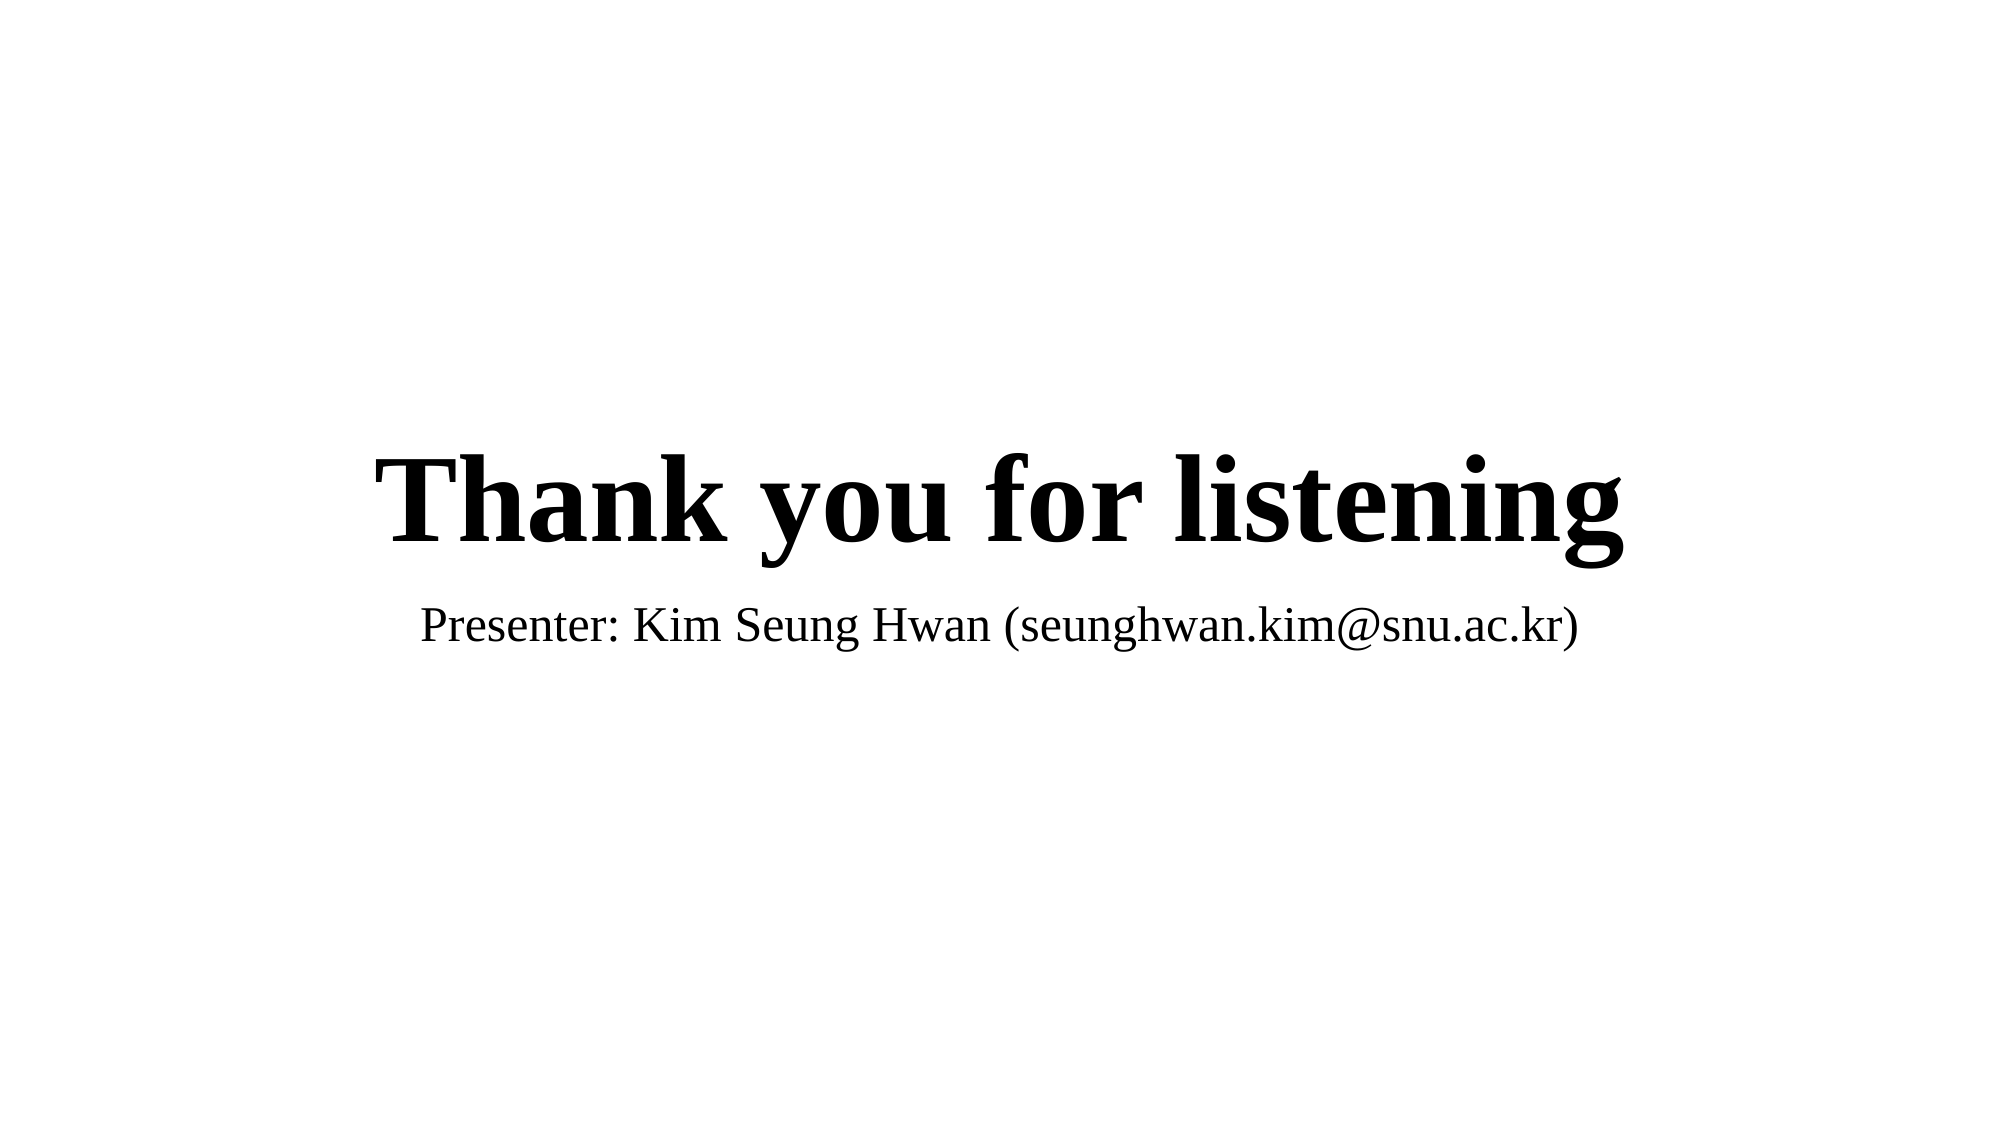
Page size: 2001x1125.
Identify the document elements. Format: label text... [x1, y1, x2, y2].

subtitle Presenter: Kim Seung Hwan (seunghwan.kim@snu.ac.kr) [249, 590, 1750, 863]
title Thank you for listening [249, 184, 1750, 576]
